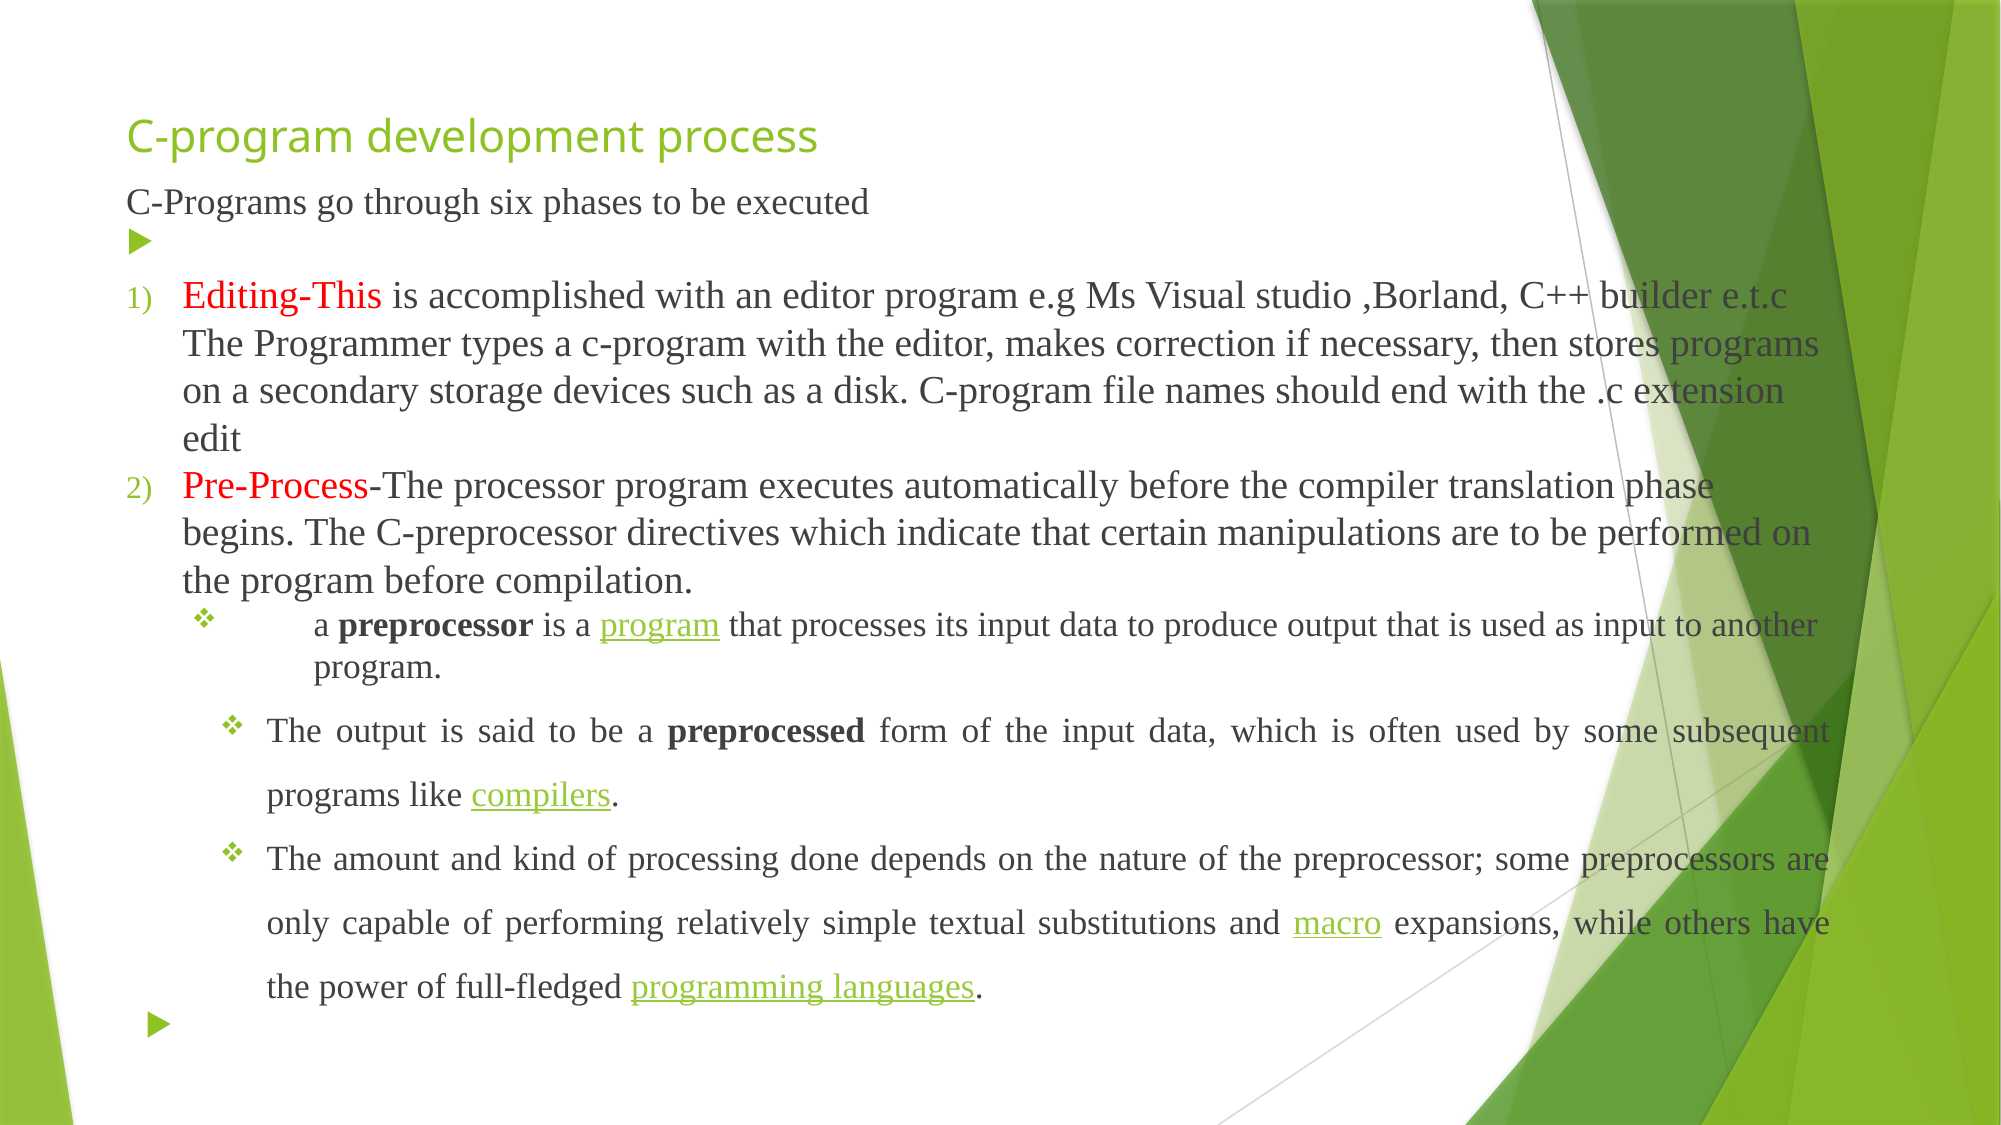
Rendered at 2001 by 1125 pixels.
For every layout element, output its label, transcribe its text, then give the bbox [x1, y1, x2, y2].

list C-Programs go through six phases to be executed Editing-This is accomplished with an editor program e.g Ms Visual studio ,Borland, C++ builder e.t.c The Programmer types a c-program with the editor, makes correction if necessary, then stores programs on a secondary storage devices such as a disk. C-program file names should end with the .c extension edit Pre-Process-The processor program executes automatically before the compiler translation phase begins. The C-preprocessor directives which indicate that certain manipulations are to be performed on the program before compilation. a preprocessor is a program that processes its input data to produce output that is used as input to another program. The output is said to be a preprocessed form of the input data, which is often used by some subsequent programs like compilers. The amount and kind of processing done depends on the nature of the preprocessor; some preprocessors are only capable of performing relatively simple textual substitutions and macro expansions, while others have the power of full-fledged programming languages. [111, 169, 1846, 1076]
title C-program development process [111, 99, 1522, 169]
